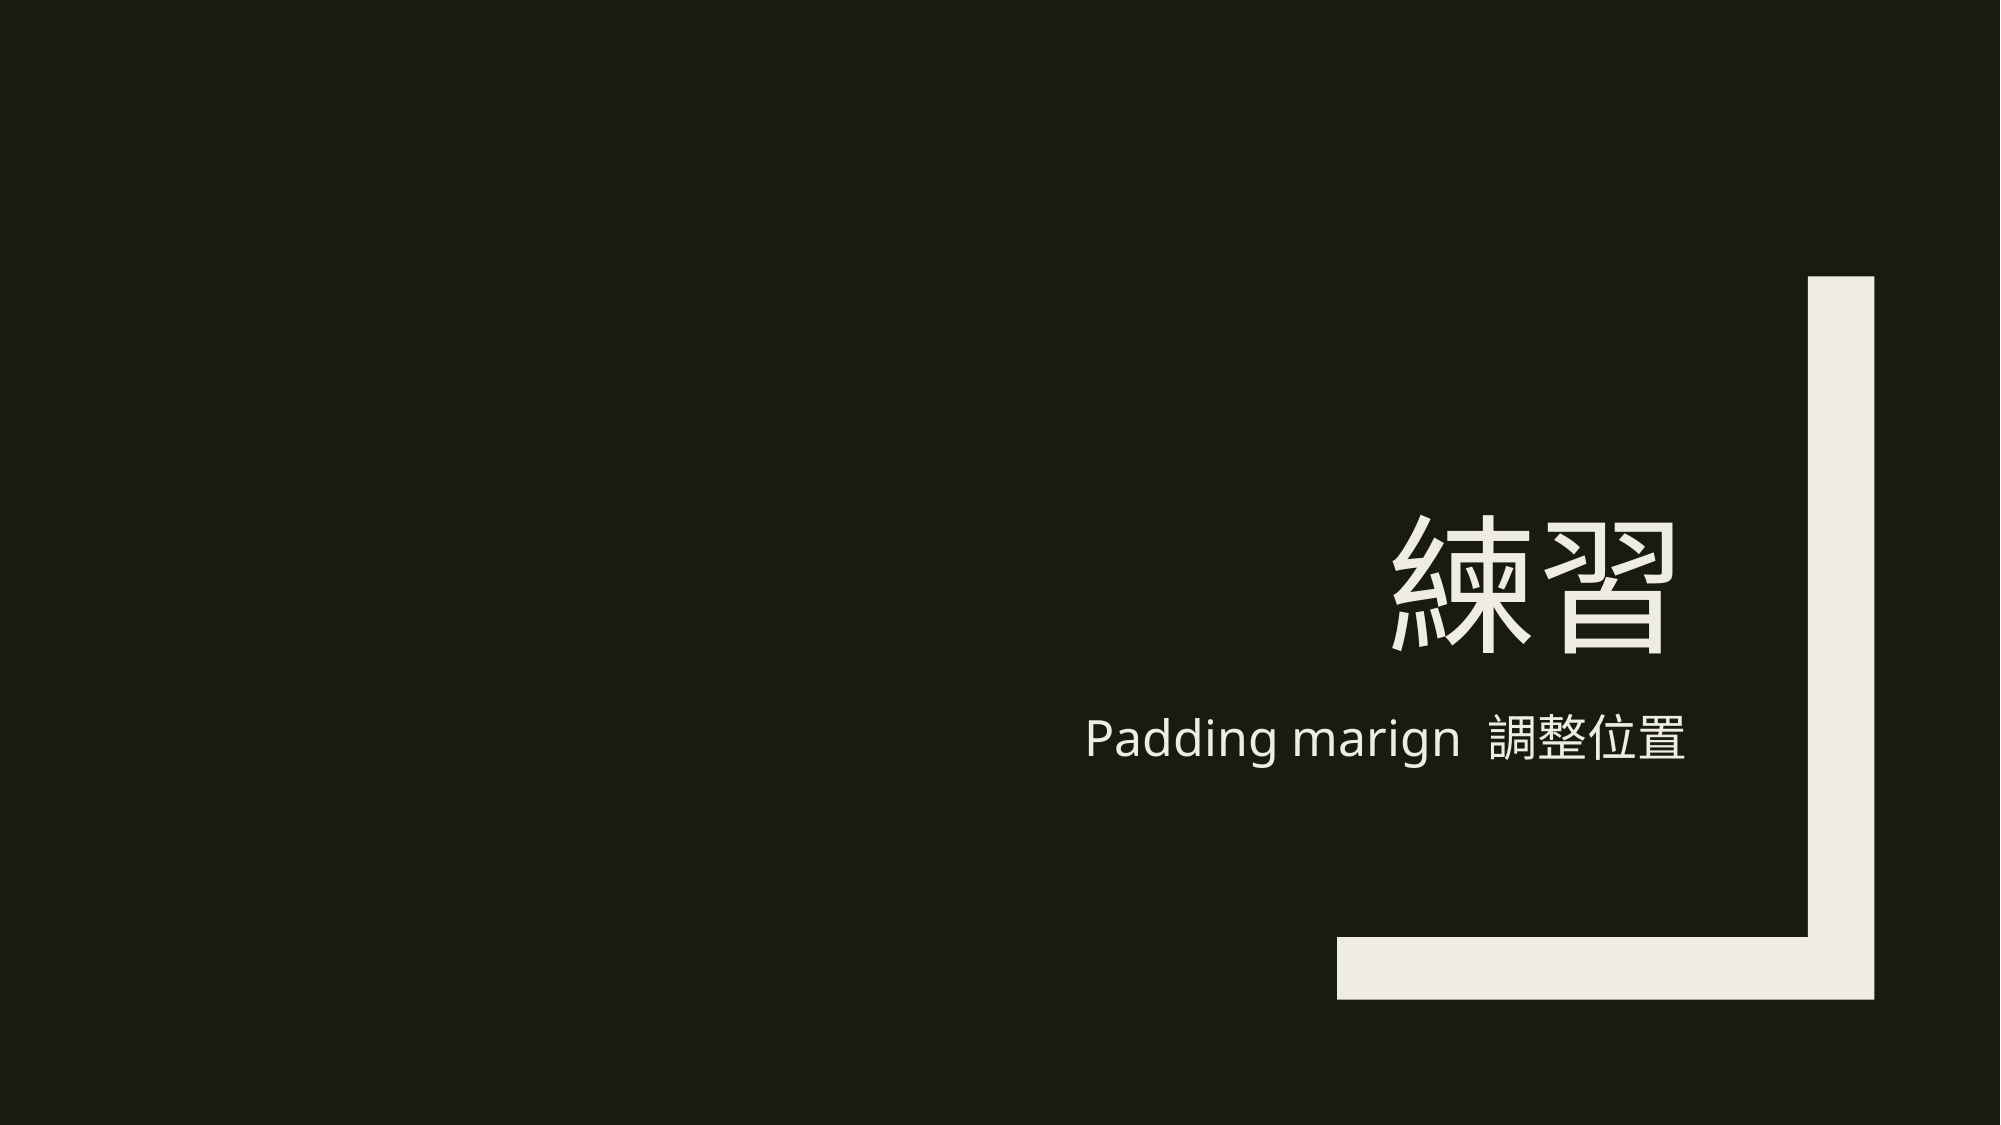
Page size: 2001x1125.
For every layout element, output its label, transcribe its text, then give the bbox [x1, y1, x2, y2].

list Padding marign 調整位置 [125, 691, 1703, 880]
title 練習 [125, 213, 1703, 682]
